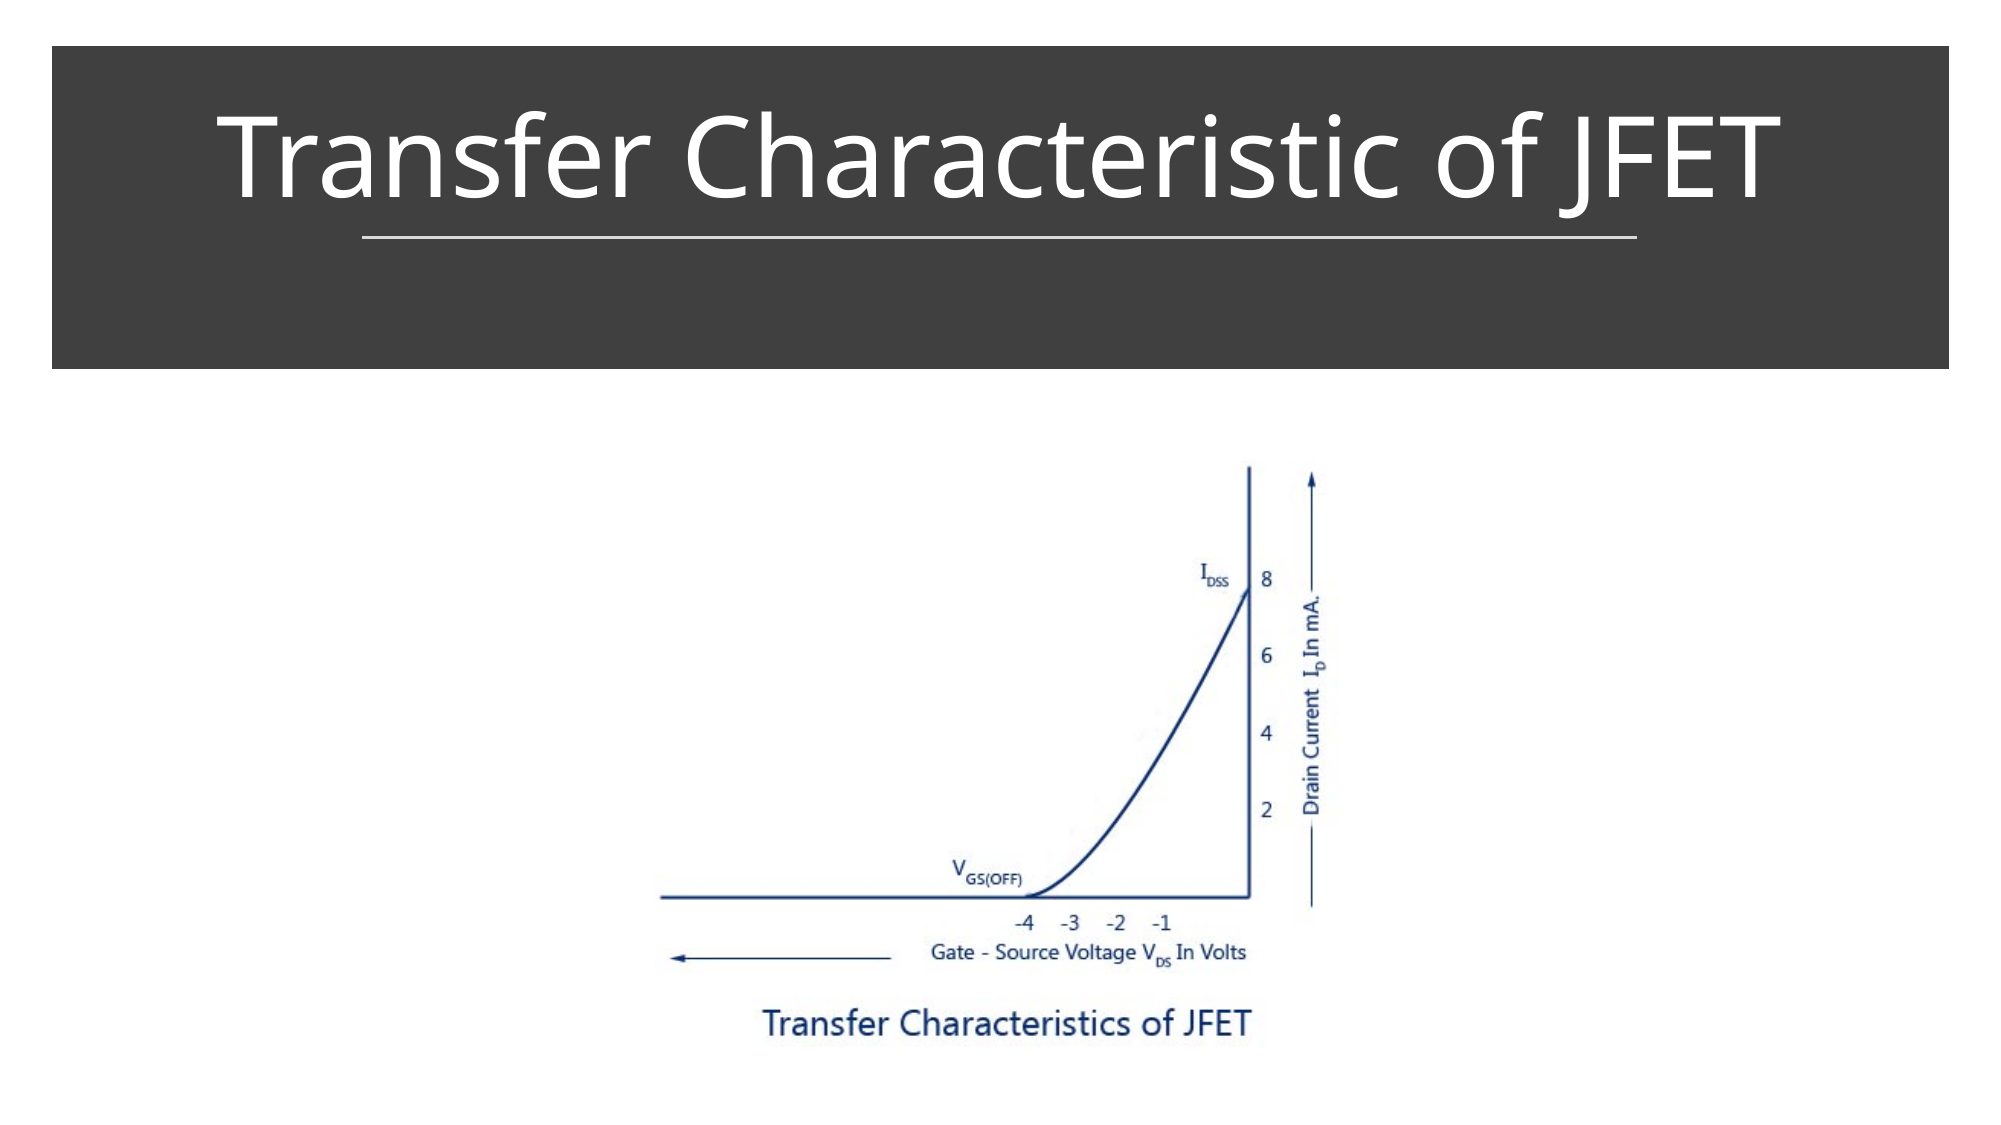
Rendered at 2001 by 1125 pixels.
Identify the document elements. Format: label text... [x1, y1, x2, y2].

text_box [61, 55, 1939, 360]
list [630, 411, 1360, 1068]
title Transfer Characteristic of JFET [86, 76, 1914, 230]
